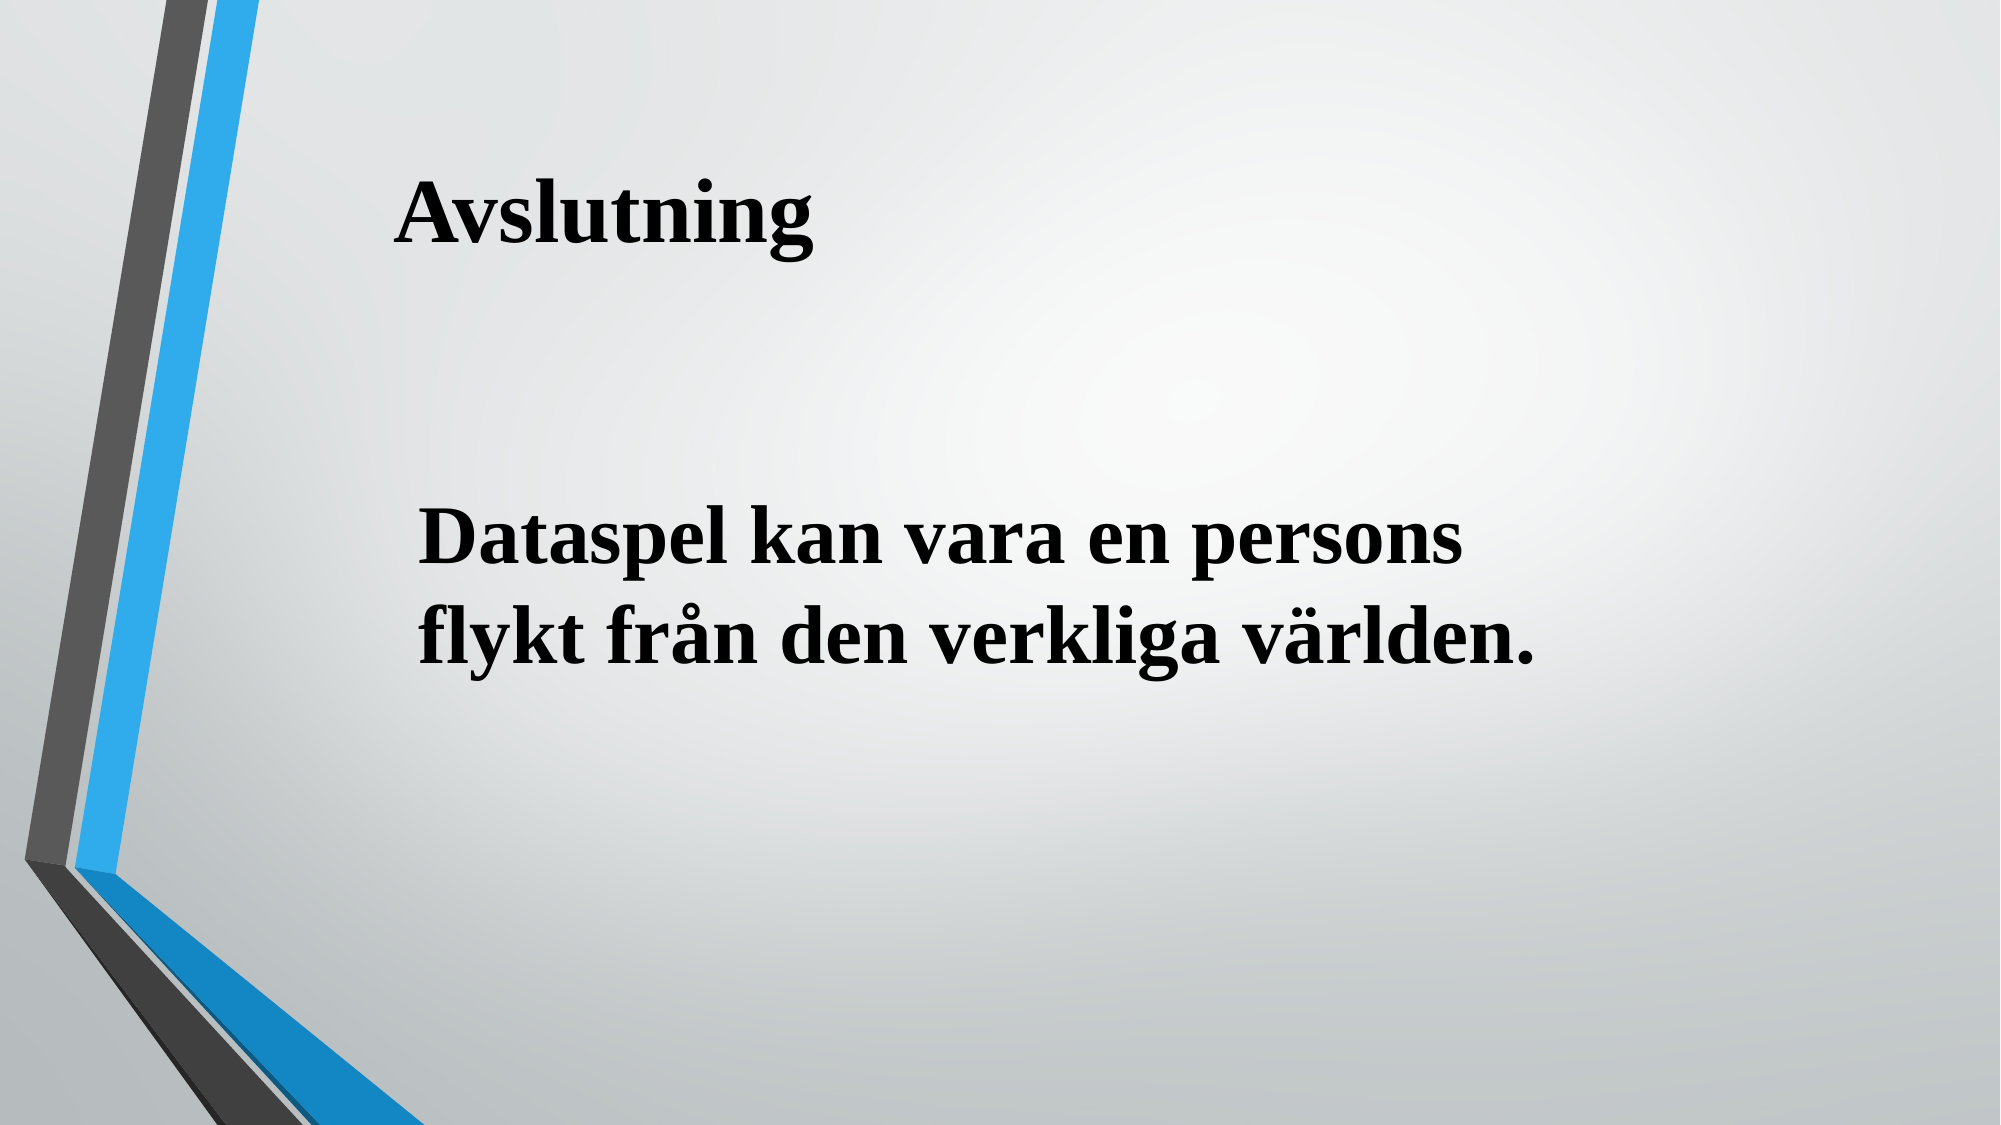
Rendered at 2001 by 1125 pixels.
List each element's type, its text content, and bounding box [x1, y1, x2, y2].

text_box Dataspel kan vara en persons flykt från den verkliga världen. [403, 473, 1596, 688]
title Avslutning [0, 62, 1427, 350]
